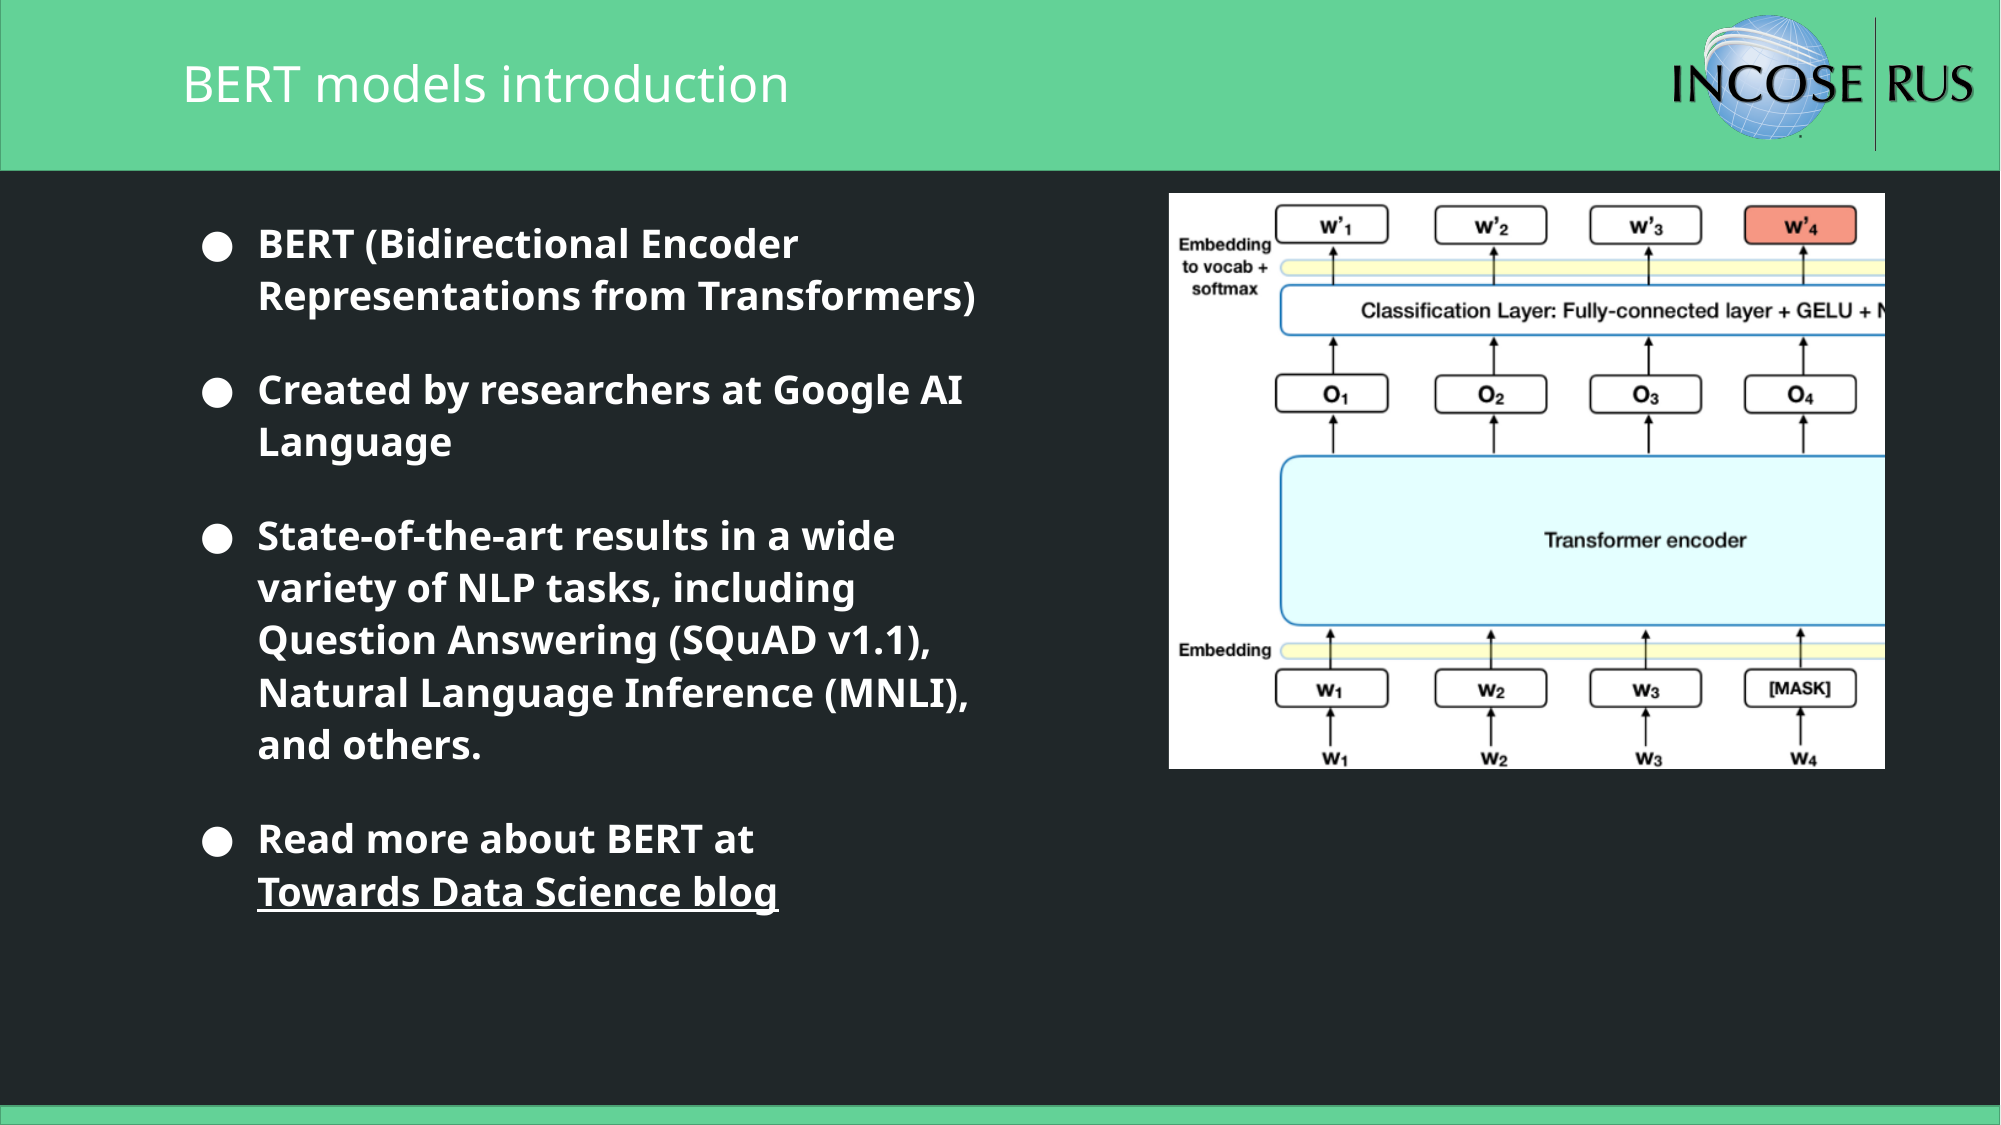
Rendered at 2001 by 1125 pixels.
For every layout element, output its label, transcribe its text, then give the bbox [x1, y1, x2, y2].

subtitle BERT models introduction [162, 23, 1198, 162]
picture [1168, 193, 1886, 769]
picture [1673, 15, 1974, 153]
list BERT (Bidirectional Encoder Representations from Transformers) Created by researchers at Google AI Language State-of-the-art results in a wide variety of NLP tasks, including Question Answering (SQuAD v1.1), Natural Language Inference (MNLI), and others. Read more about BERT at Towards Data Science blog [162, 193, 1005, 648]
